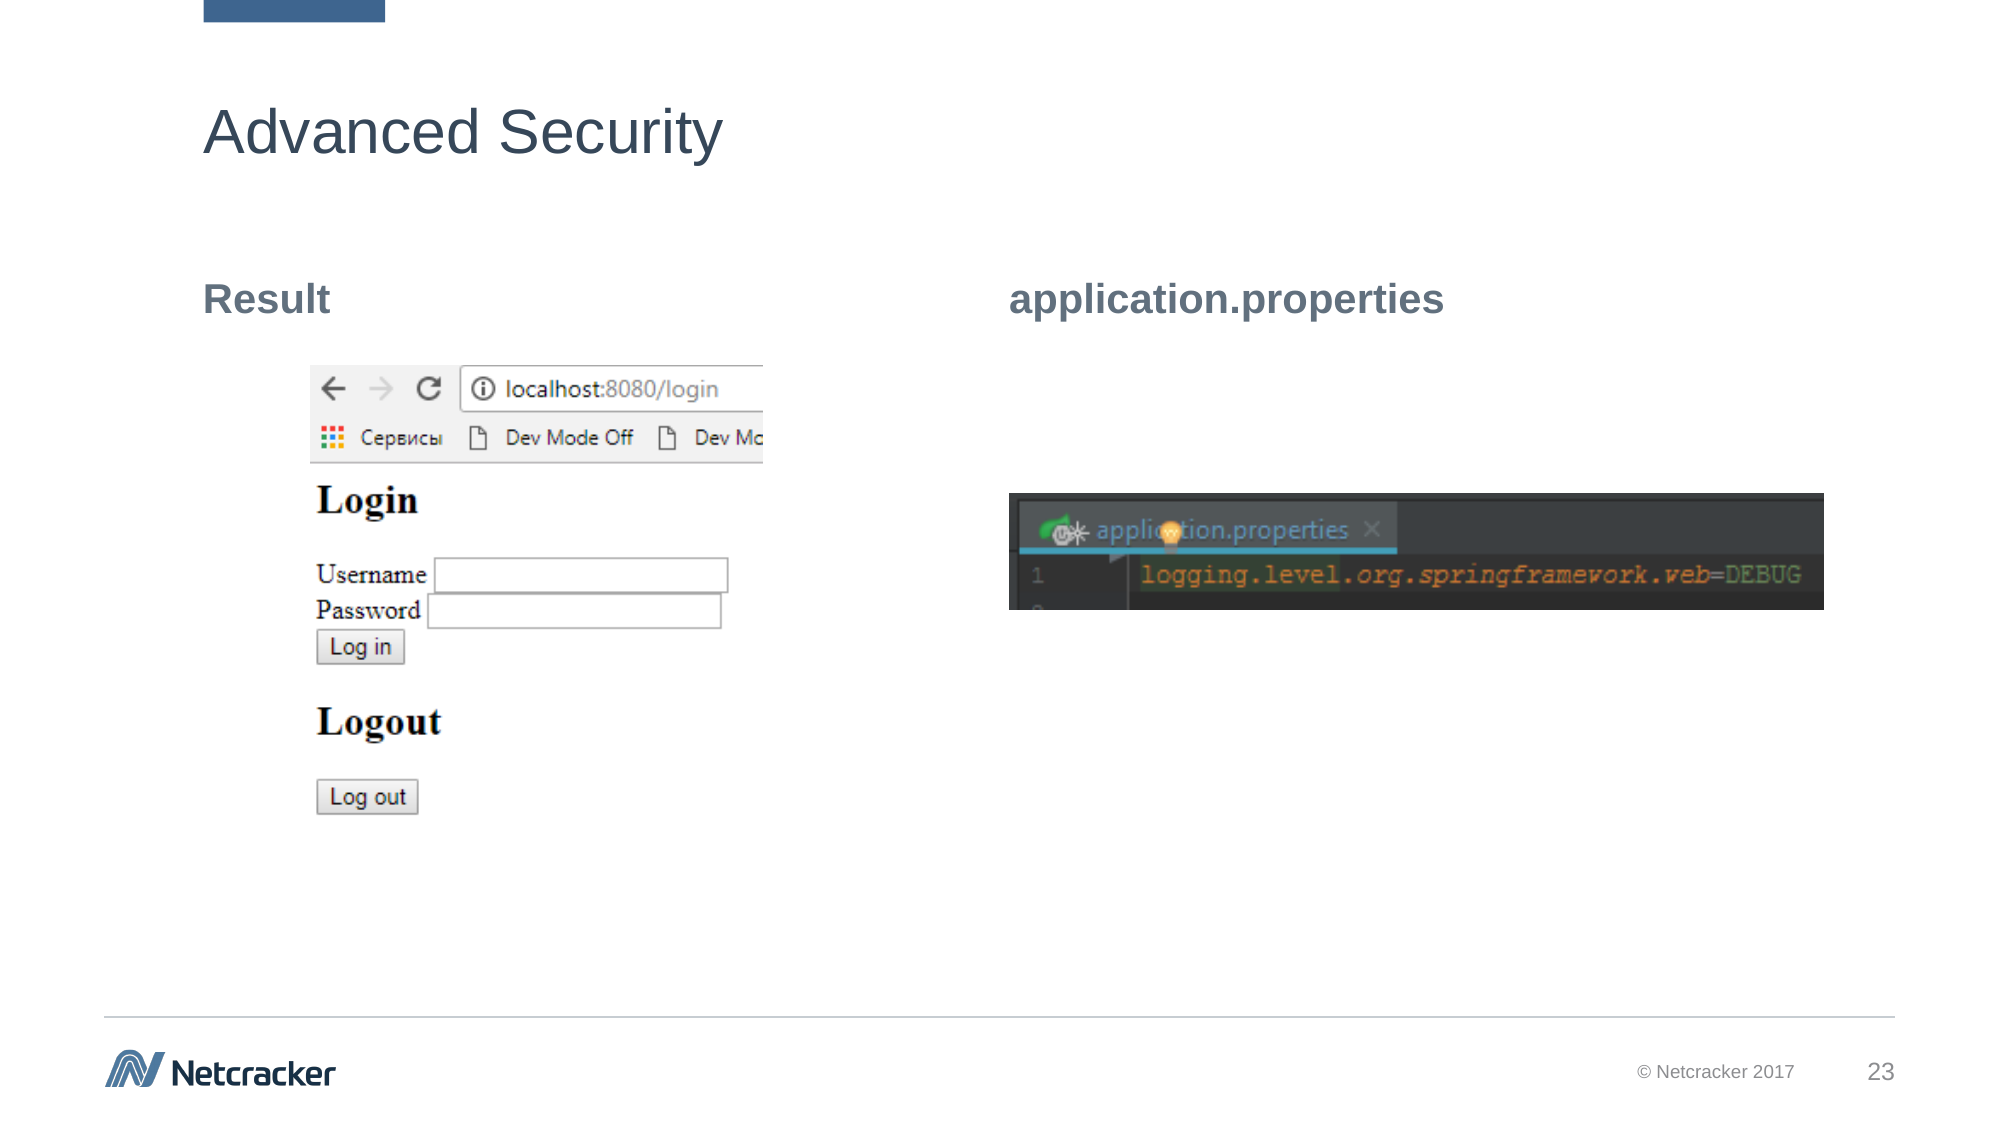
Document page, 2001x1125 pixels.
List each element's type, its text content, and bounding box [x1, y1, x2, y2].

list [310, 365, 763, 839]
picture [105, 1048, 336, 1087]
list Result [202, 271, 988, 366]
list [1009, 493, 1824, 611]
title Advanced Security [203, 97, 1796, 170]
list application.properties [1009, 271, 1794, 366]
